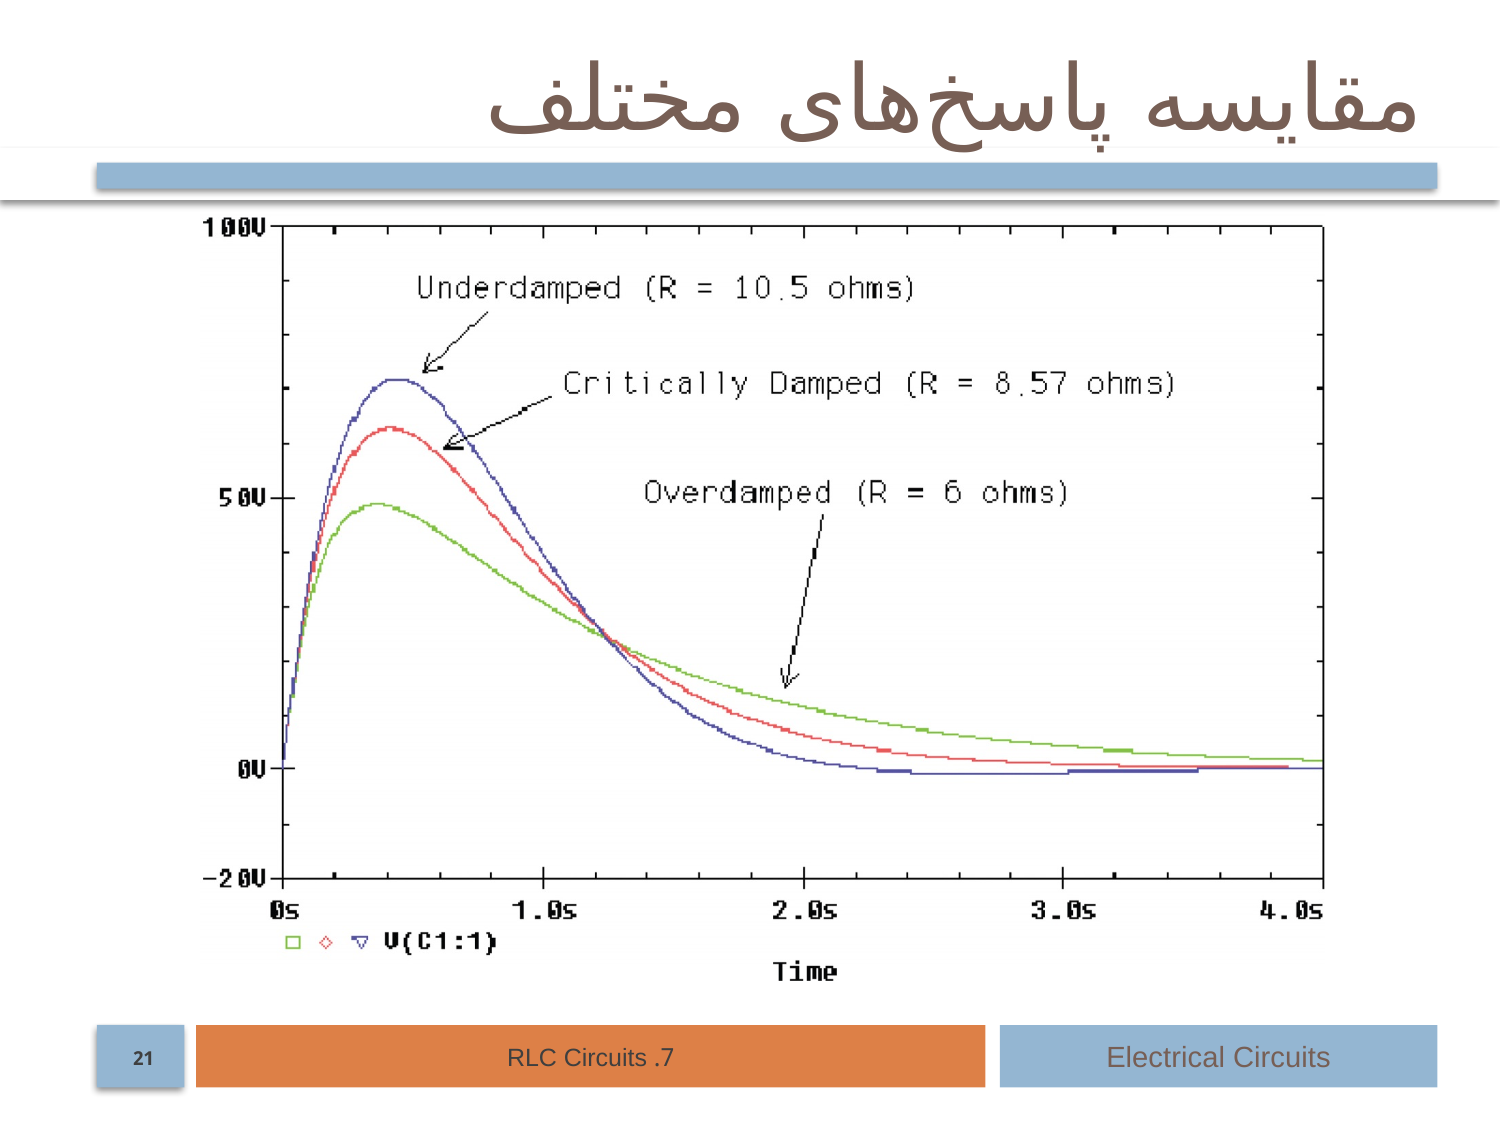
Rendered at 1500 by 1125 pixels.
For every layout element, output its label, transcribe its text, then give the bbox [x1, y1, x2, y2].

slide_number 21 [99, 1038, 188, 1079]
title مقایسه پاسخ‌های مختلف [100, 37, 1438, 150]
picture [199, 212, 1326, 981]
slide_number Electrical Circuits [999, 1025, 1438, 1088]
footer 7. RLC Circuits [196, 1025, 986, 1088]
